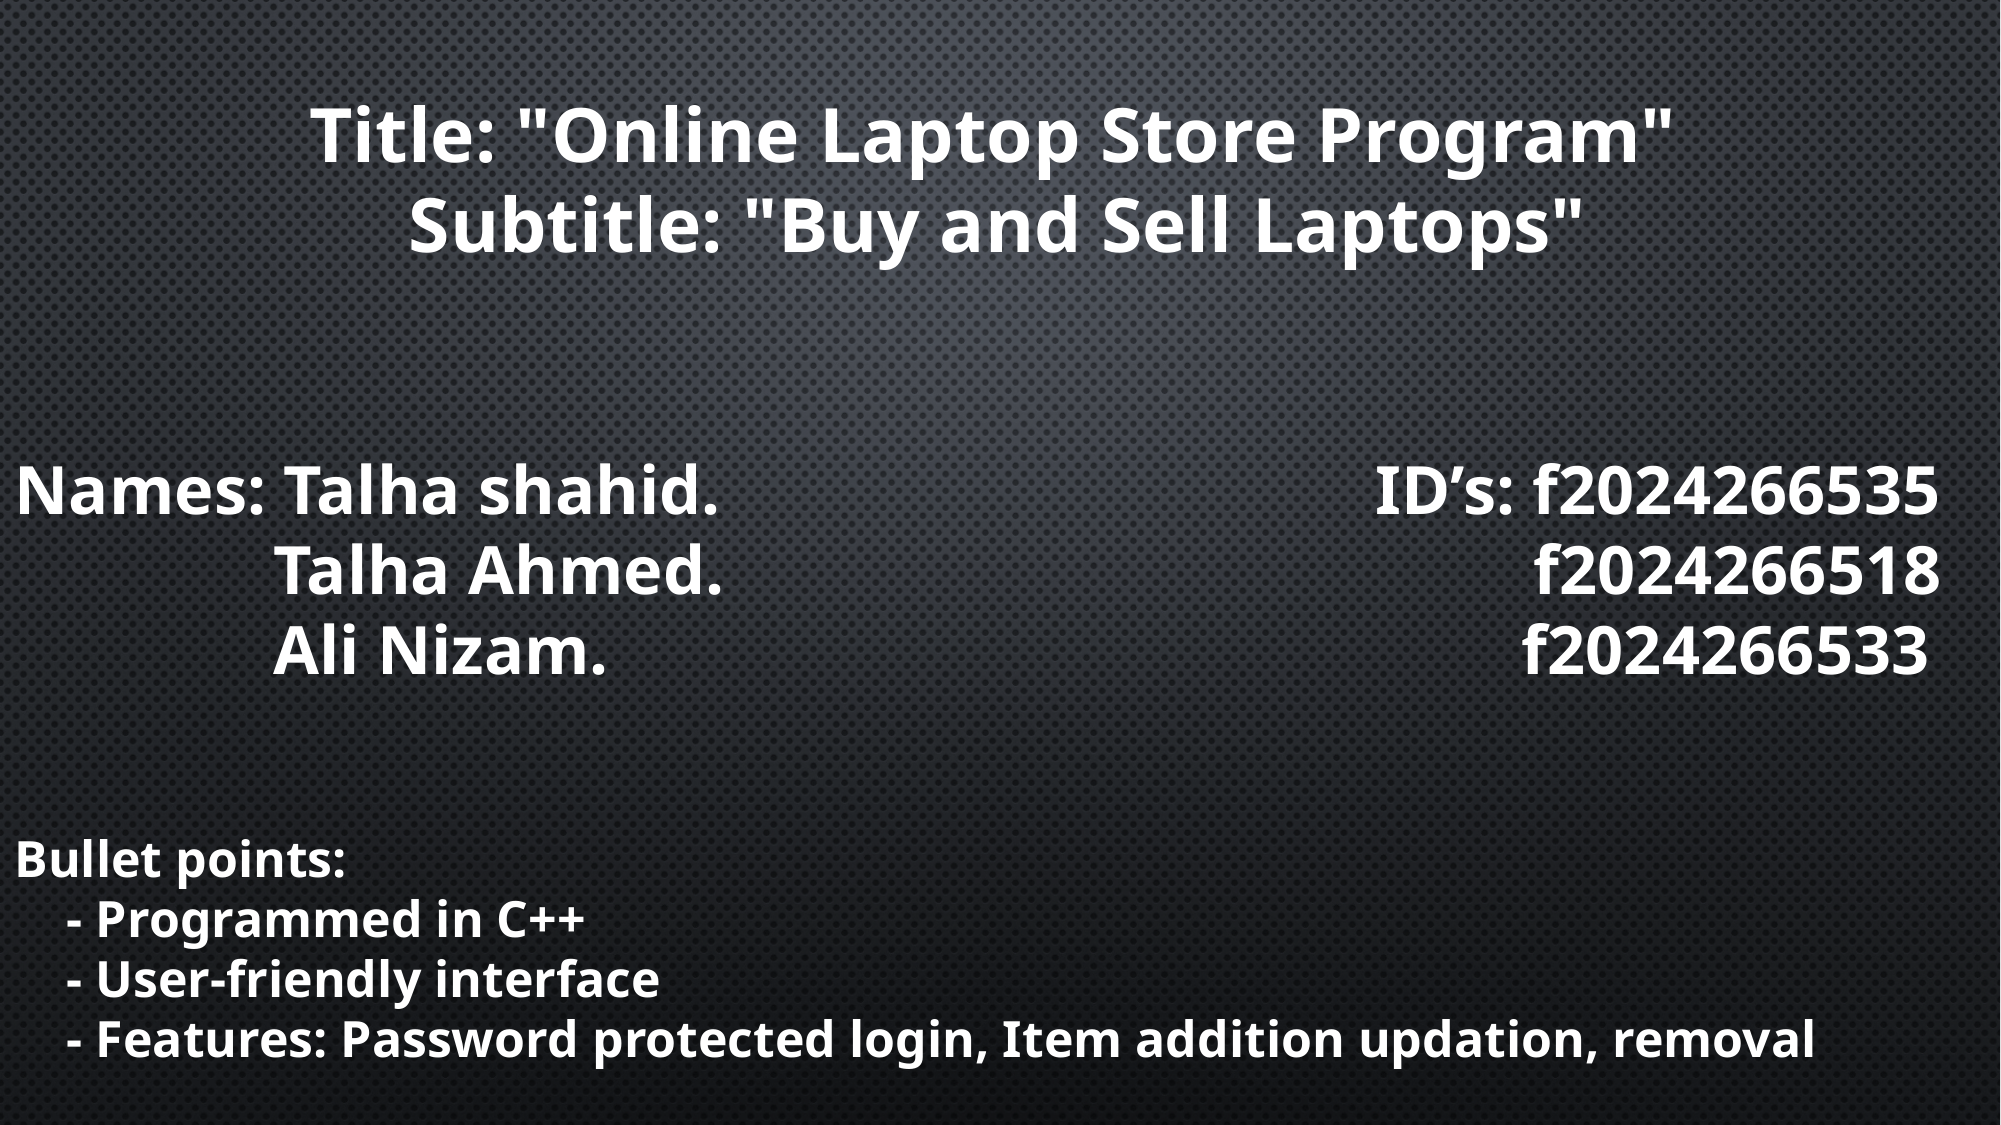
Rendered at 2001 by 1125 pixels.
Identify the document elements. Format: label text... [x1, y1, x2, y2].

text_box Title: "Online Laptop Store Program" Subtitle: "Buy and Sell Laptops" Names: Talha shahid. ID’s: f2024266535 Talha Ahmed. f2024266518 Ali Nizam. f2024266533 Bullet points: - Programmed in C++ - User-friendly interface - Features: Password protected login, Item addition updation, removal [0, 80, 1977, 1125]
